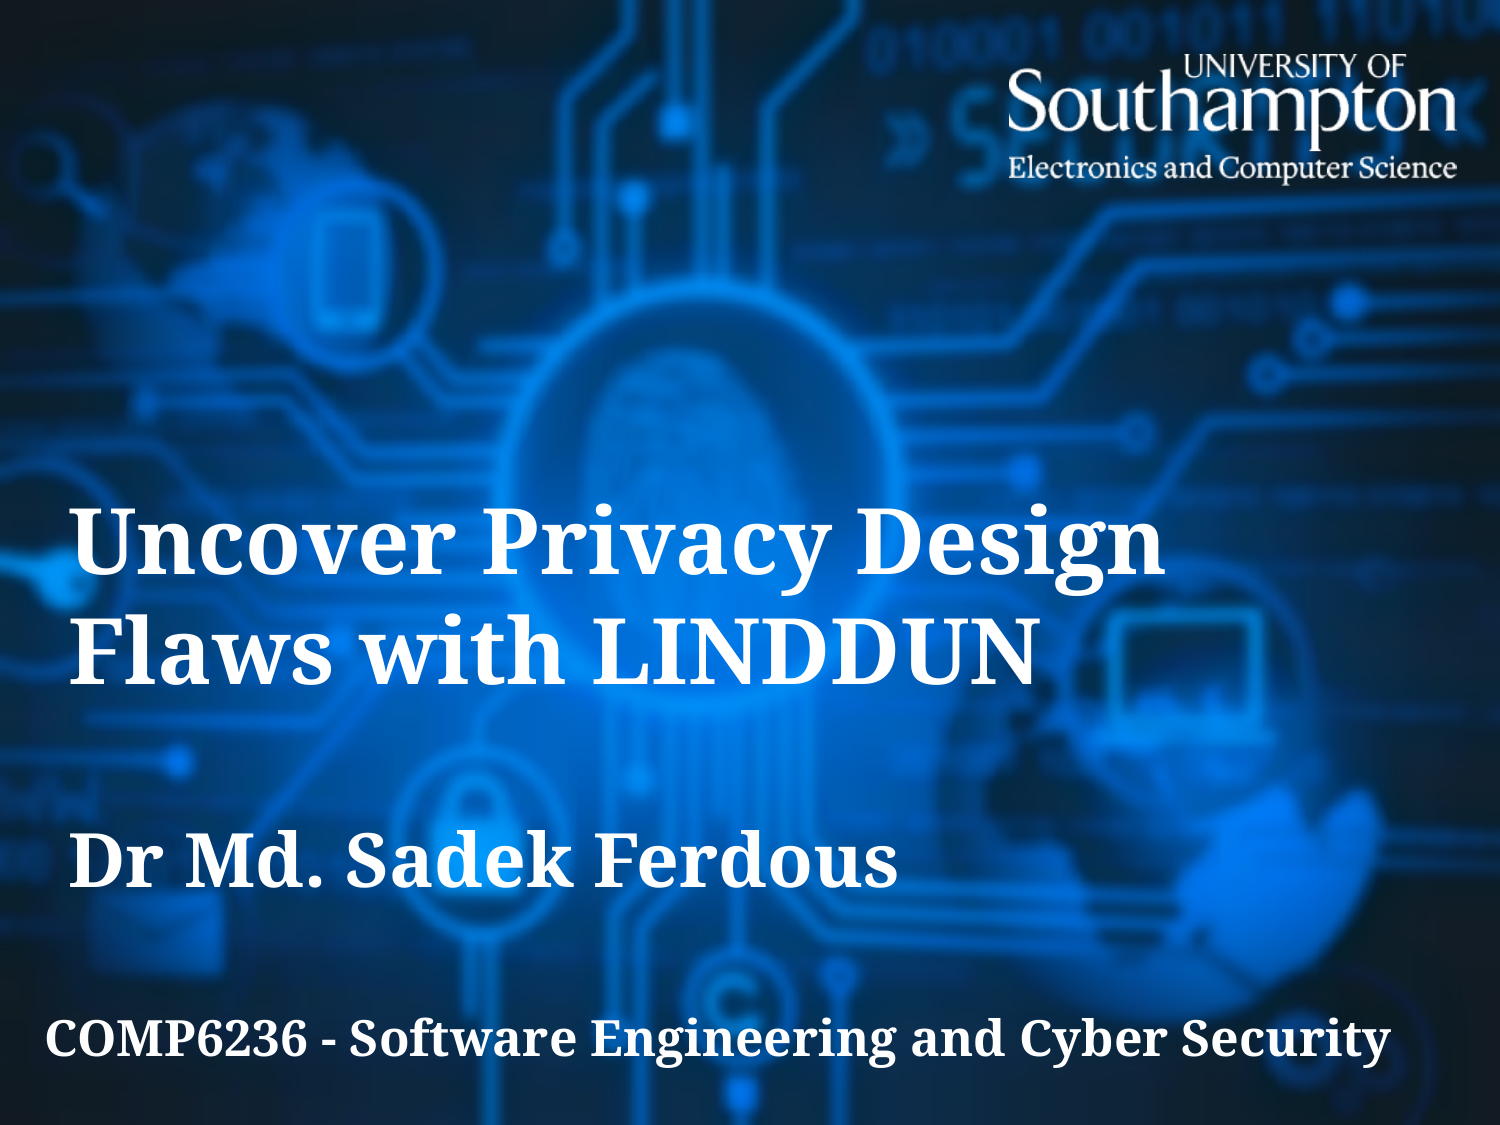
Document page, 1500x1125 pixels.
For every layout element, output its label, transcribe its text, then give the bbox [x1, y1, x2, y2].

title Uncover Privacy Design Flaws with LINDDUN Dr Md. Sadek Ferdous [53, 491, 1447, 894]
text_box COMP6236 - Software Engineering and Cyber Security [29, 999, 1459, 1075]
picture [0, 0, 1500, 1125]
